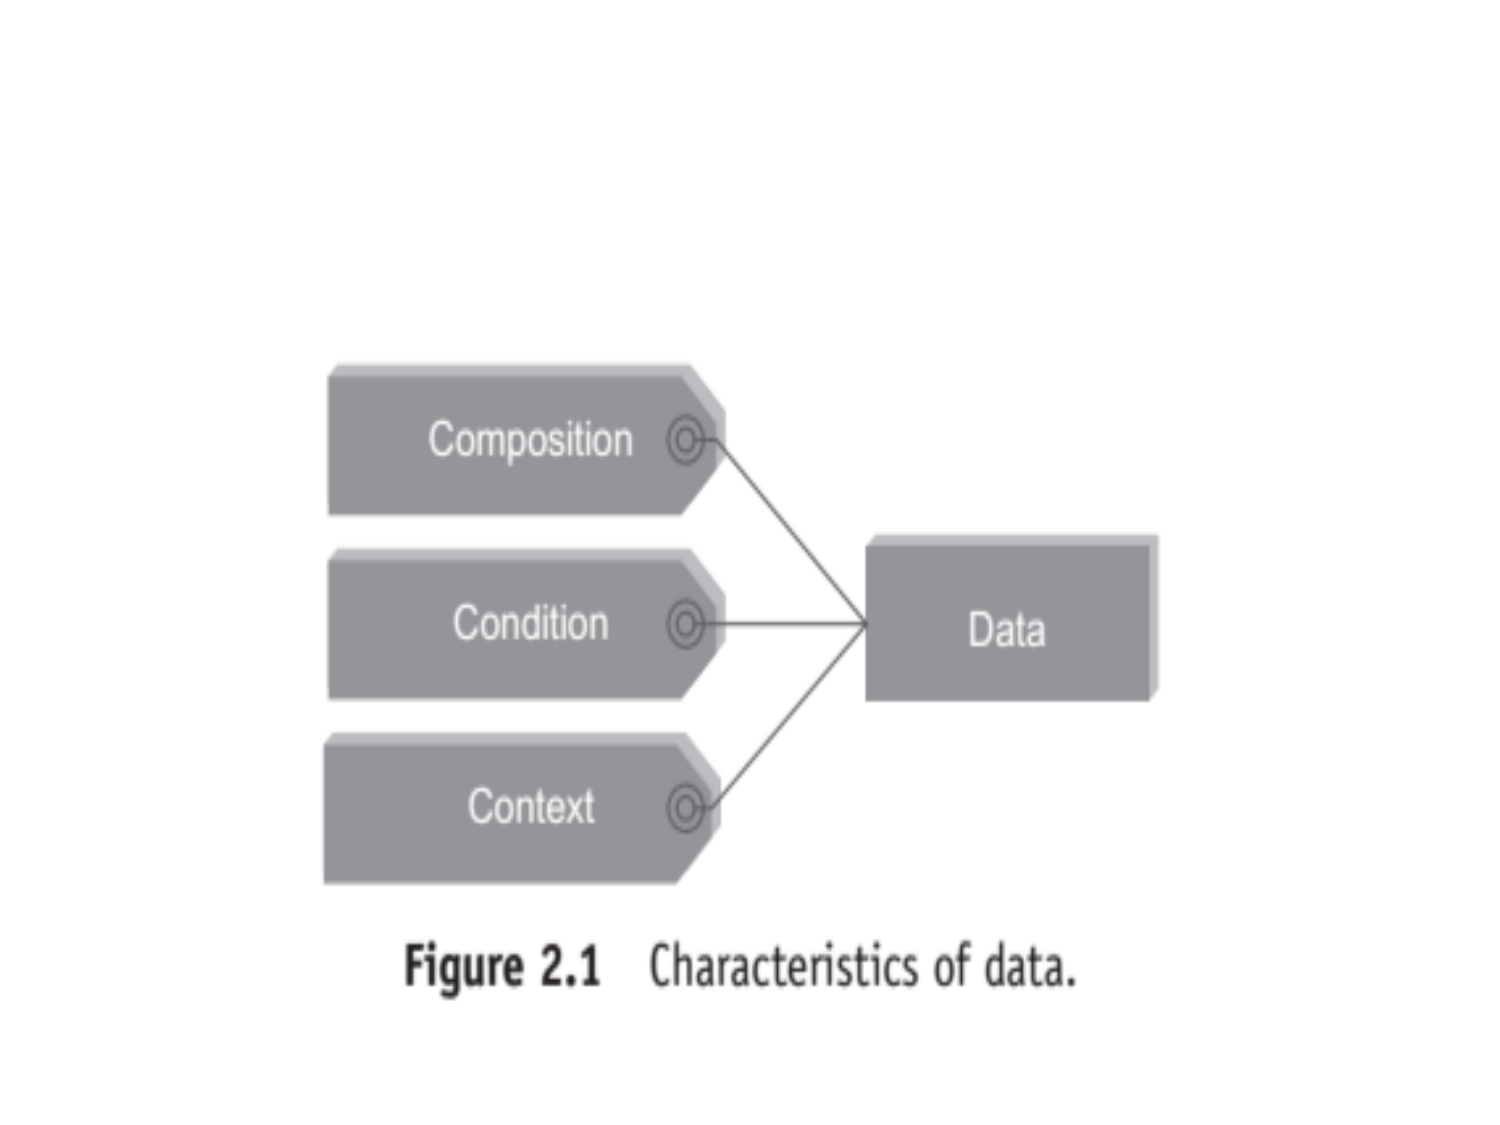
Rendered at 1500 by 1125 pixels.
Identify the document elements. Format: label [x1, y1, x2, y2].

list [62, 287, 1463, 1026]
